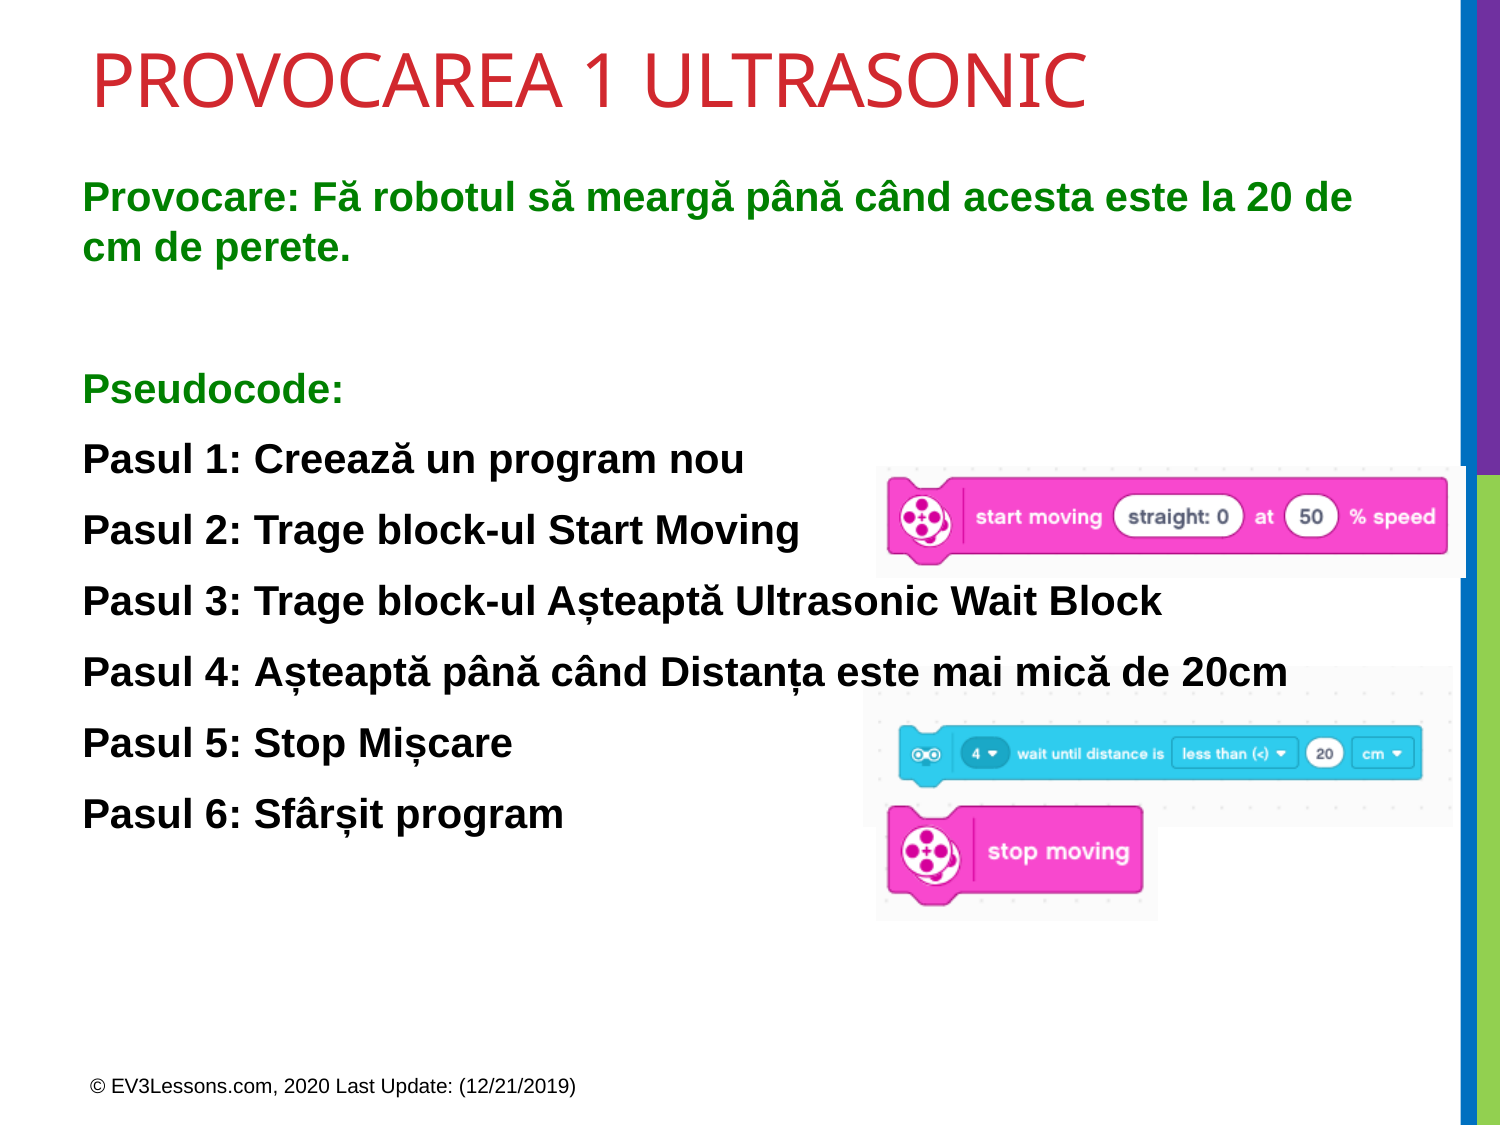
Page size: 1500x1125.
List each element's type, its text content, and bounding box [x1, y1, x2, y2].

title Provocarea 1 Ultrasonic [75, 25, 1428, 135]
list Provocare: Fă robotul să meargă până când acesta este la 20 de cm de perete. Pseudocode: Pasul 1: Creează un program nou Pasul 2: Trage block-ul Start Moving Pasul 3: Trage block-ul Așteaptă Ultrasonic Wait Block Pasul 4: Așteaptă până când Distanța este mai mică de 20cm Pasul 5: Stop Mișcare Pasul 6: Sfârșit program [67, 162, 1377, 1014]
picture [862, 666, 1453, 921]
footer © EV3Lessons.com, 2020 Last Update: (12/21/2019) [75, 1065, 638, 1112]
picture [875, 465, 1466, 579]
